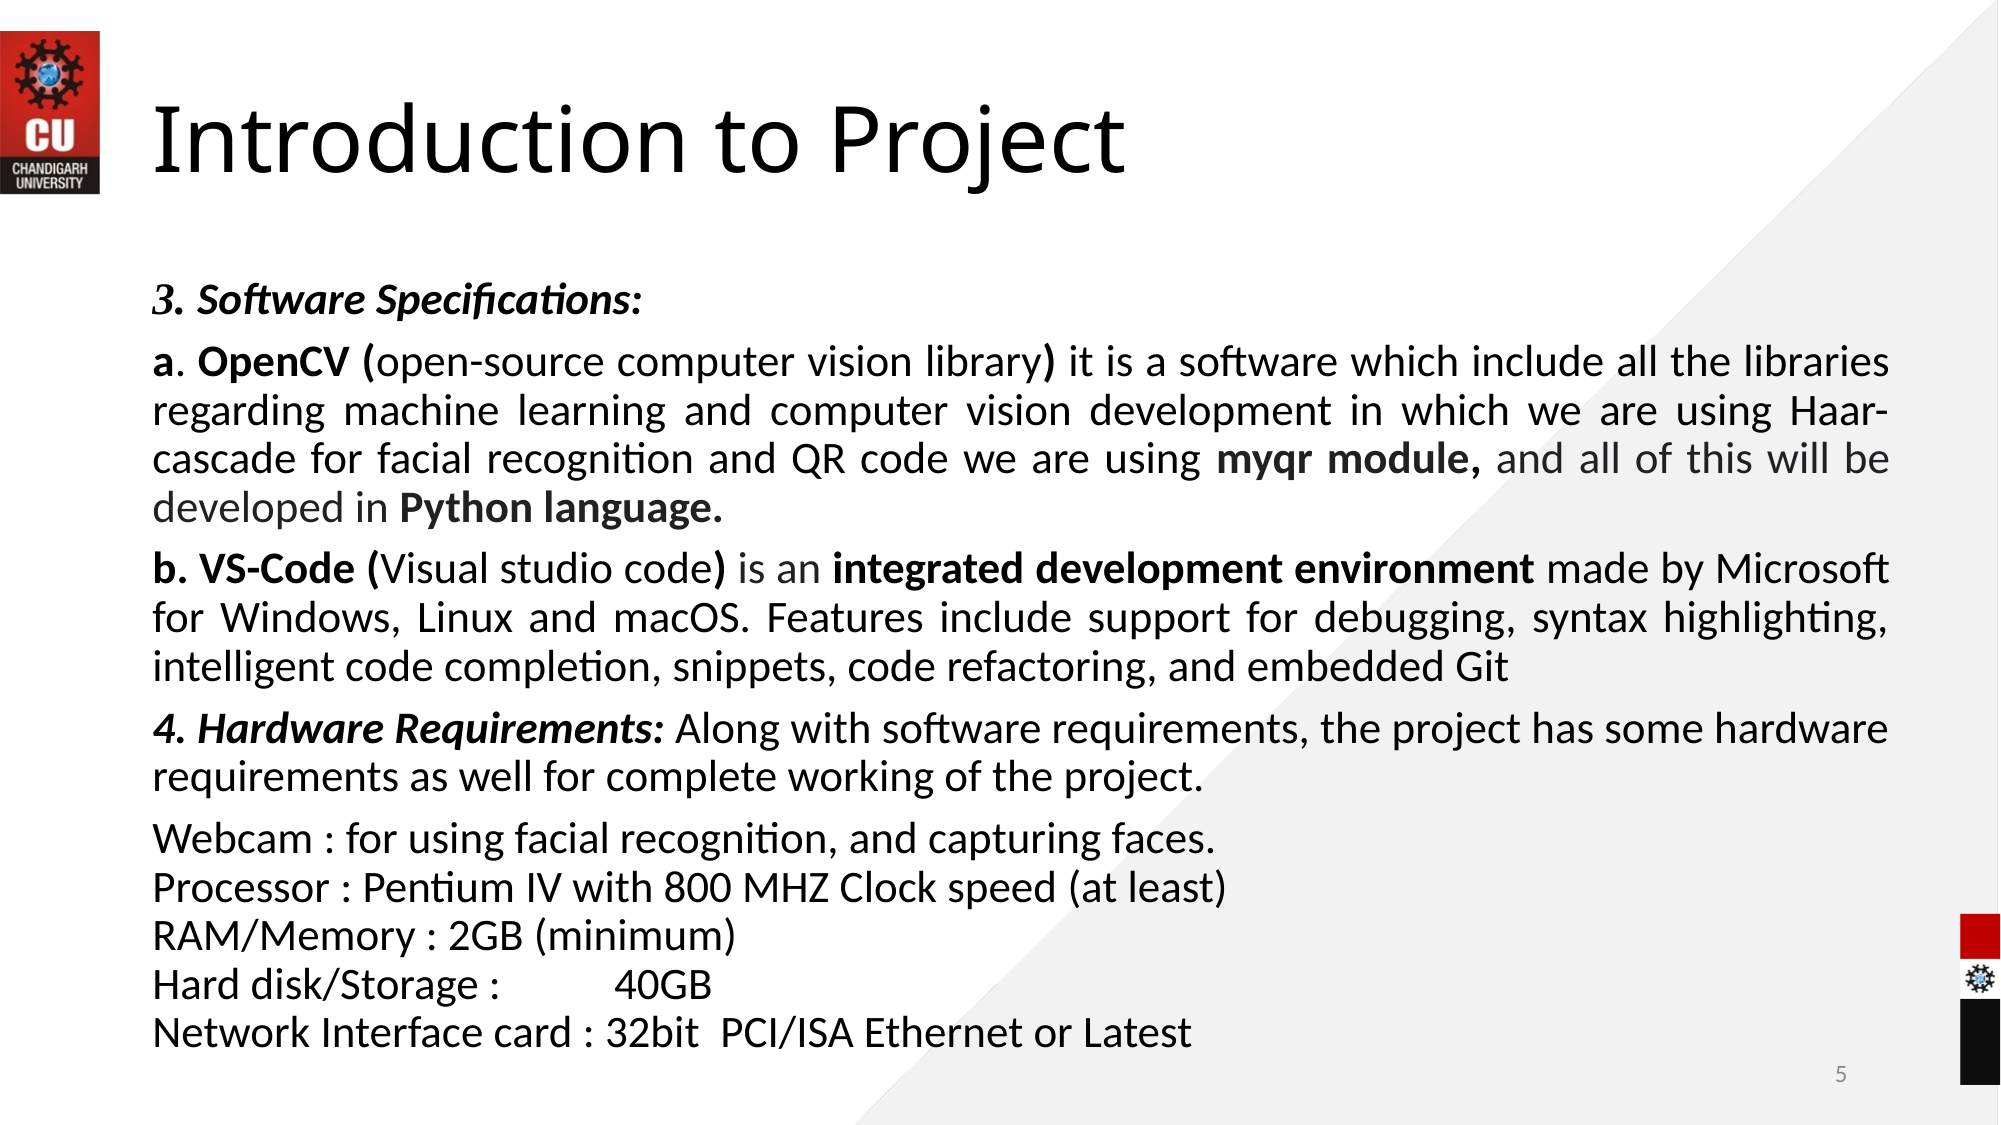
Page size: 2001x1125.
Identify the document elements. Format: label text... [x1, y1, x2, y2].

slide_number 5 [1412, 1042, 1863, 1103]
title Introduction to Project [137, 59, 1863, 227]
list 3. Software Specifications: a. OpenCV (open-source computer vision library) it is a software which include all the libraries regarding machine learning and computer vision development in which we are using Haar-cascade for facial recognition and QR code we are using myqr module, and all of this will be developed in Python language. b. VS-Code (Visual studio code) is an integrated development environment made by Microsoft for Windows, Linux and macOS. Features include support for debugging, syntax highlighting, intelligent code completion, snippets, code refactoring, and embedded Git 4. Hardware Requirements: Along with software requirements, the project has some hardware requirements as well for complete working of the project. Webcam : for using facial recognition, and capturing faces. Processor : Pentium IV with 800 MHZ Clock speed (at least) RAM/Memory : 2GB (minimum) Hard disk/Storage : 40GB Network Interface card : 32bit PCI/ISA Ethernet or Latest [137, 268, 1906, 1125]
picture [0, 0, 2001, 1125]
